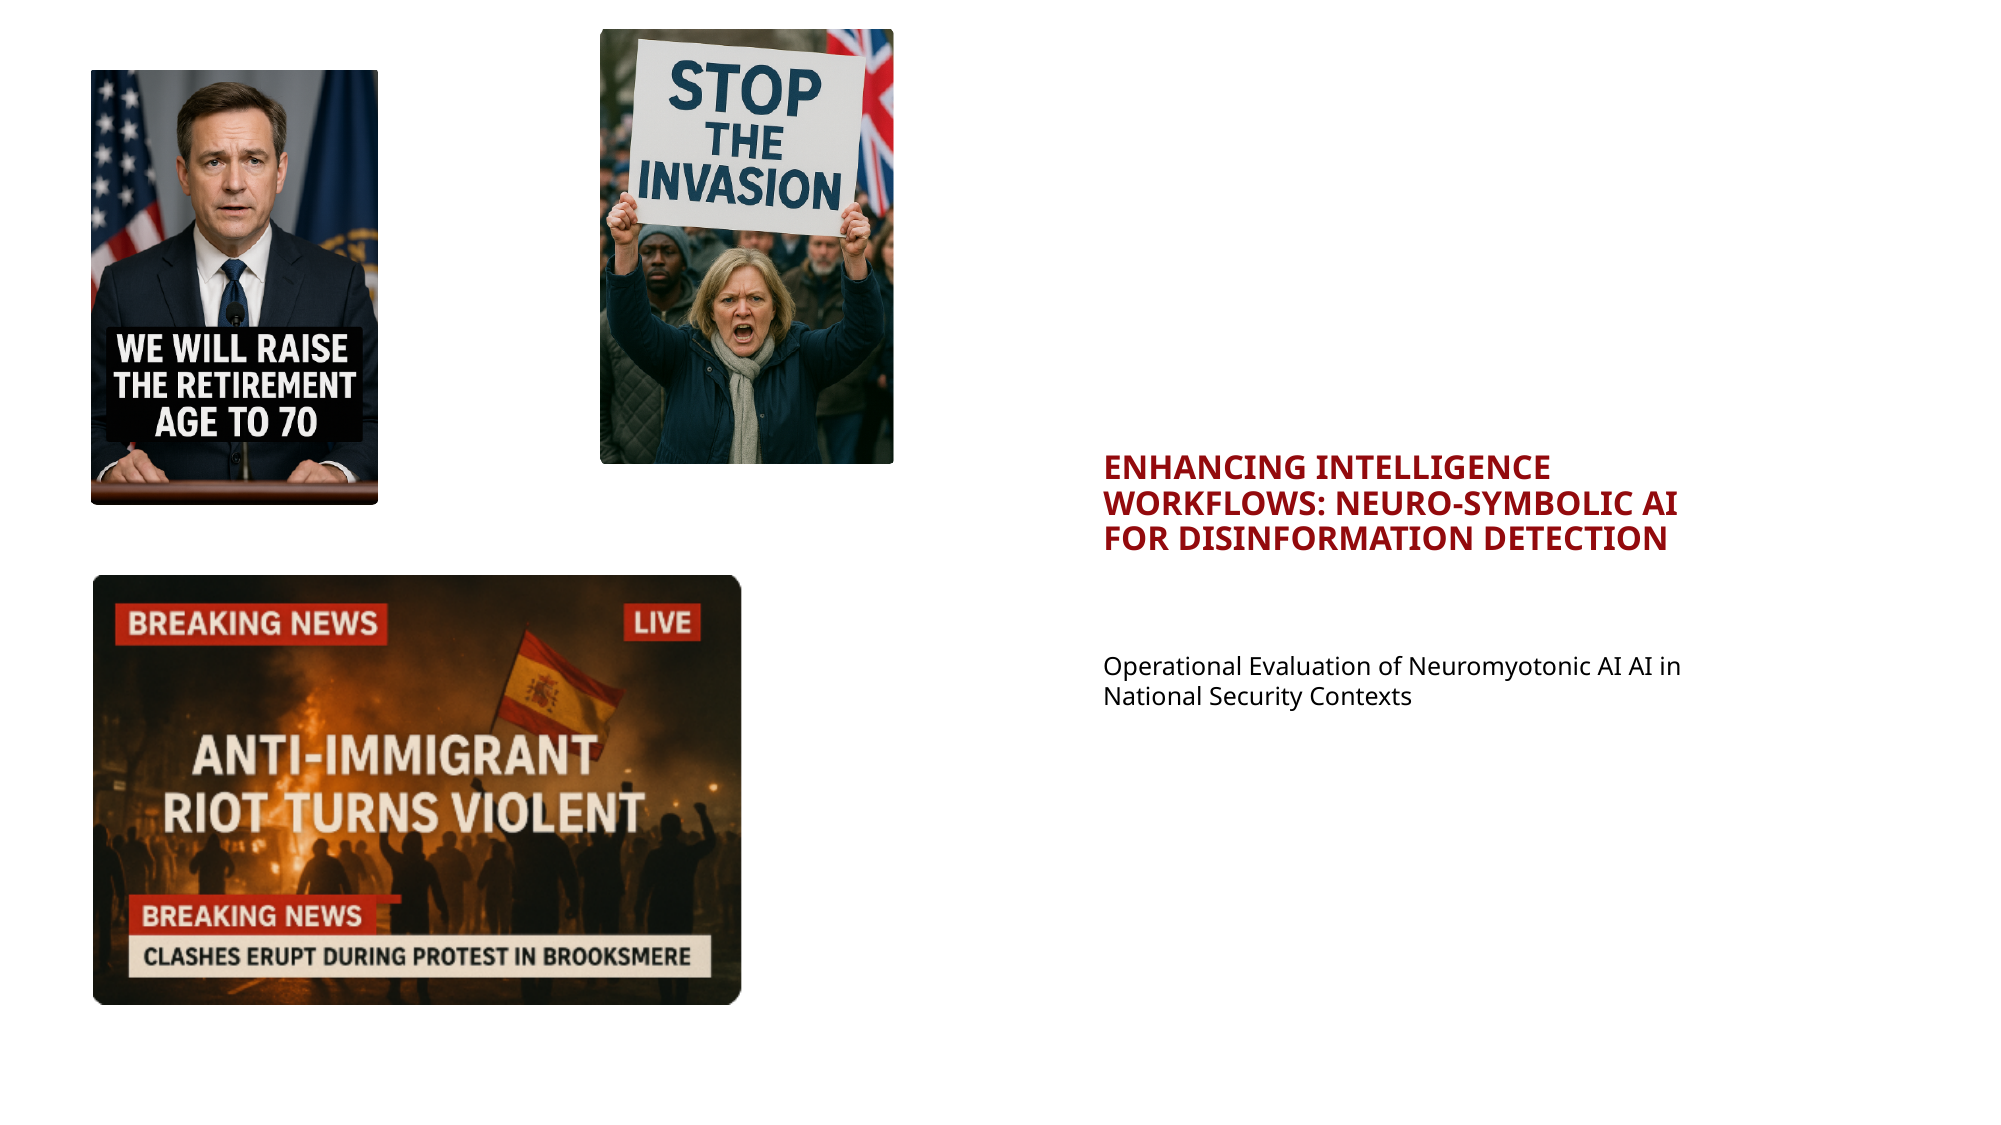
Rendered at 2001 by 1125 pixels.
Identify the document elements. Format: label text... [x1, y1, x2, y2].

title Enhancing Intelligence Workflows: Neuro-Symbolic AI for Disinformation Detection [1088, 433, 1713, 576]
picture [91, 70, 378, 505]
picture [93, 575, 746, 1005]
picture [598, 29, 894, 464]
text_box Operational Evaluation of Neuromyotonic AI AI in National Security Contexts [1088, 642, 1725, 718]
